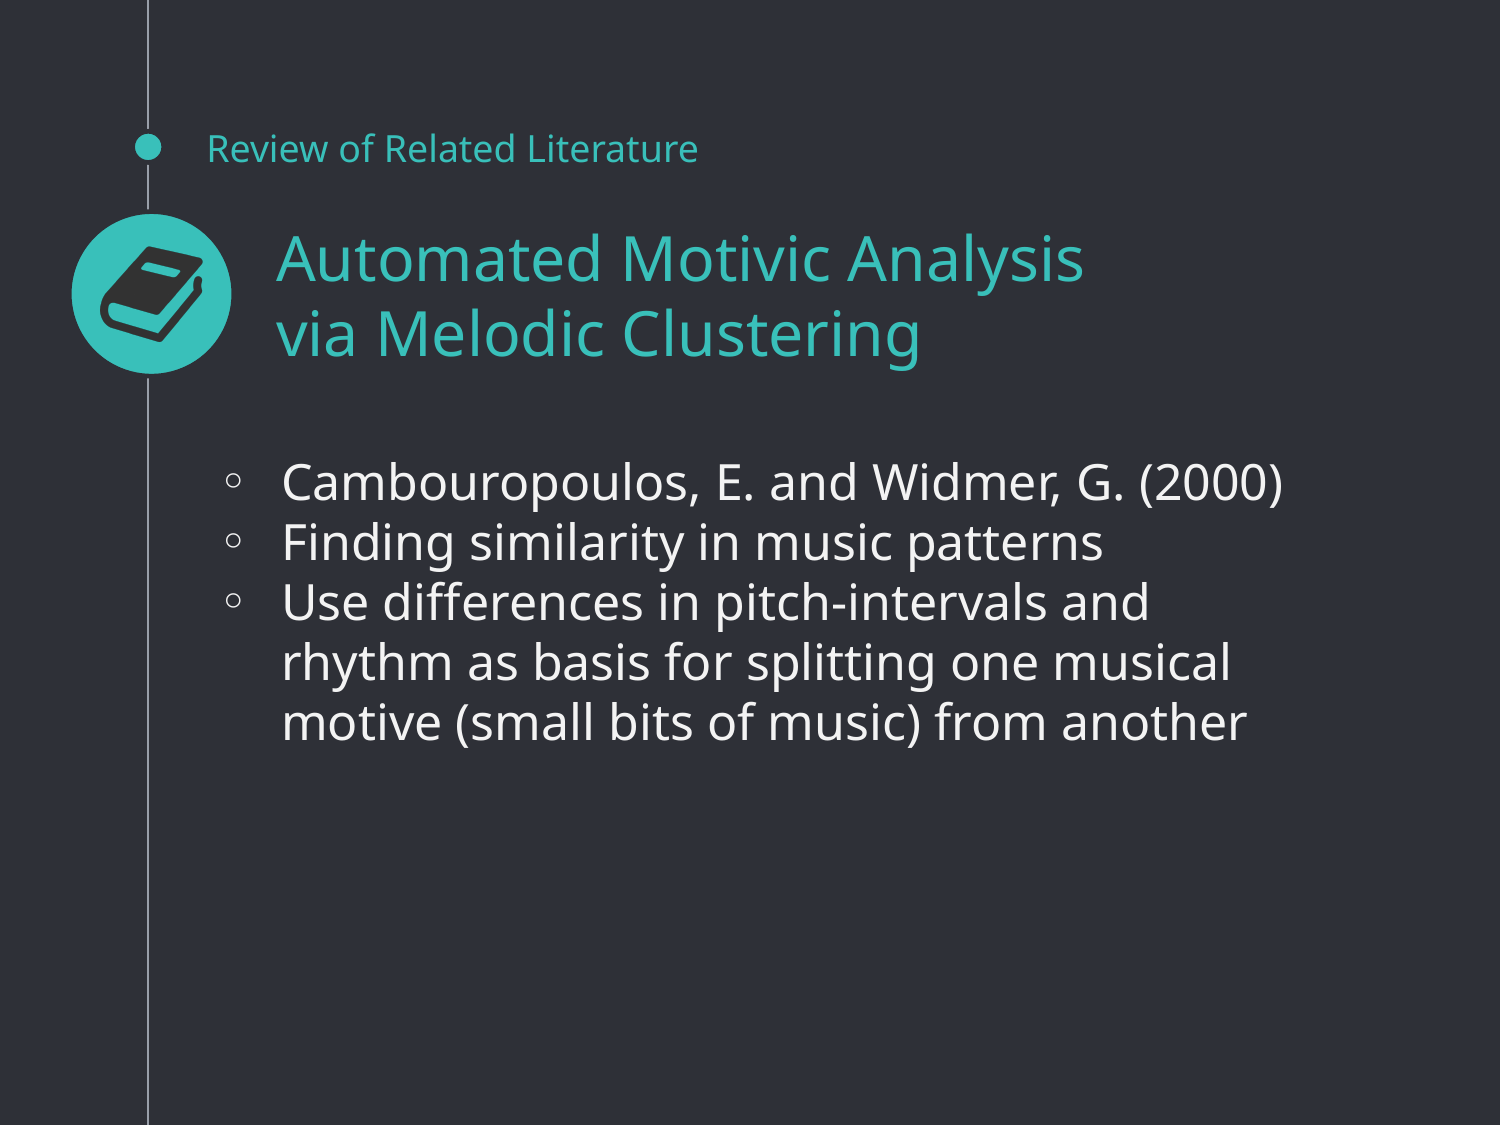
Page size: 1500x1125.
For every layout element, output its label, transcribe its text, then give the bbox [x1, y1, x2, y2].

text_box [69, 211, 234, 377]
title Review of Related Literature [191, 109, 1317, 185]
list Cambouropoulos, E. and Widmer, G. (2000) Finding similarity in music patterns Use differences in pitch-intervals and rhythm as basis for splitting one musical motive (small bits of music) from another [191, 435, 1317, 1078]
title Automated Motivic Analysis via Melodic Clustering [261, 200, 1169, 388]
picture [99, 242, 204, 346]
